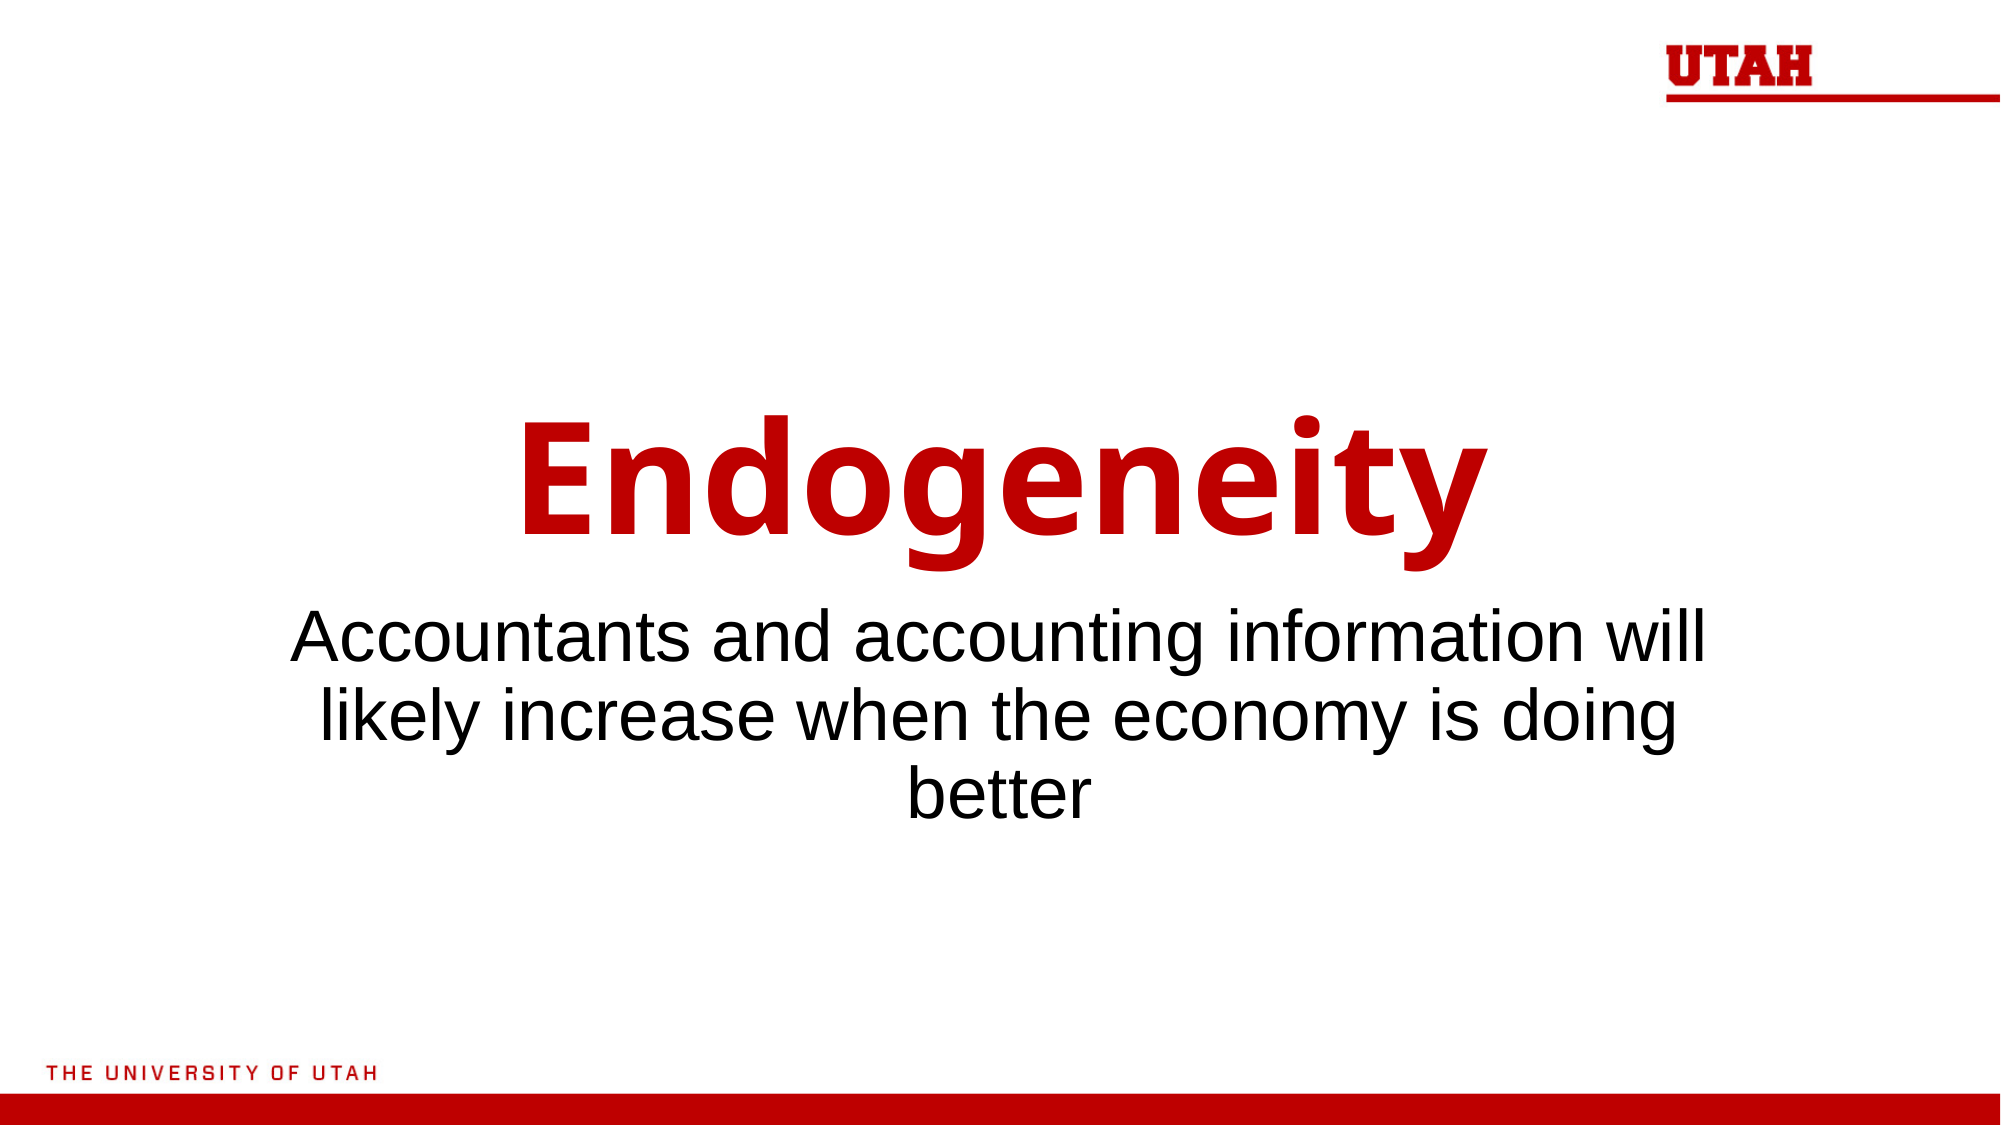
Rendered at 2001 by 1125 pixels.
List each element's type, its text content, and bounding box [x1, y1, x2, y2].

subtitle Accountants and accounting information will likely increase when the economy is doing better [249, 590, 1750, 863]
title Endogeneity [249, 184, 1750, 576]
picture [0, 0, 2001, 1125]
